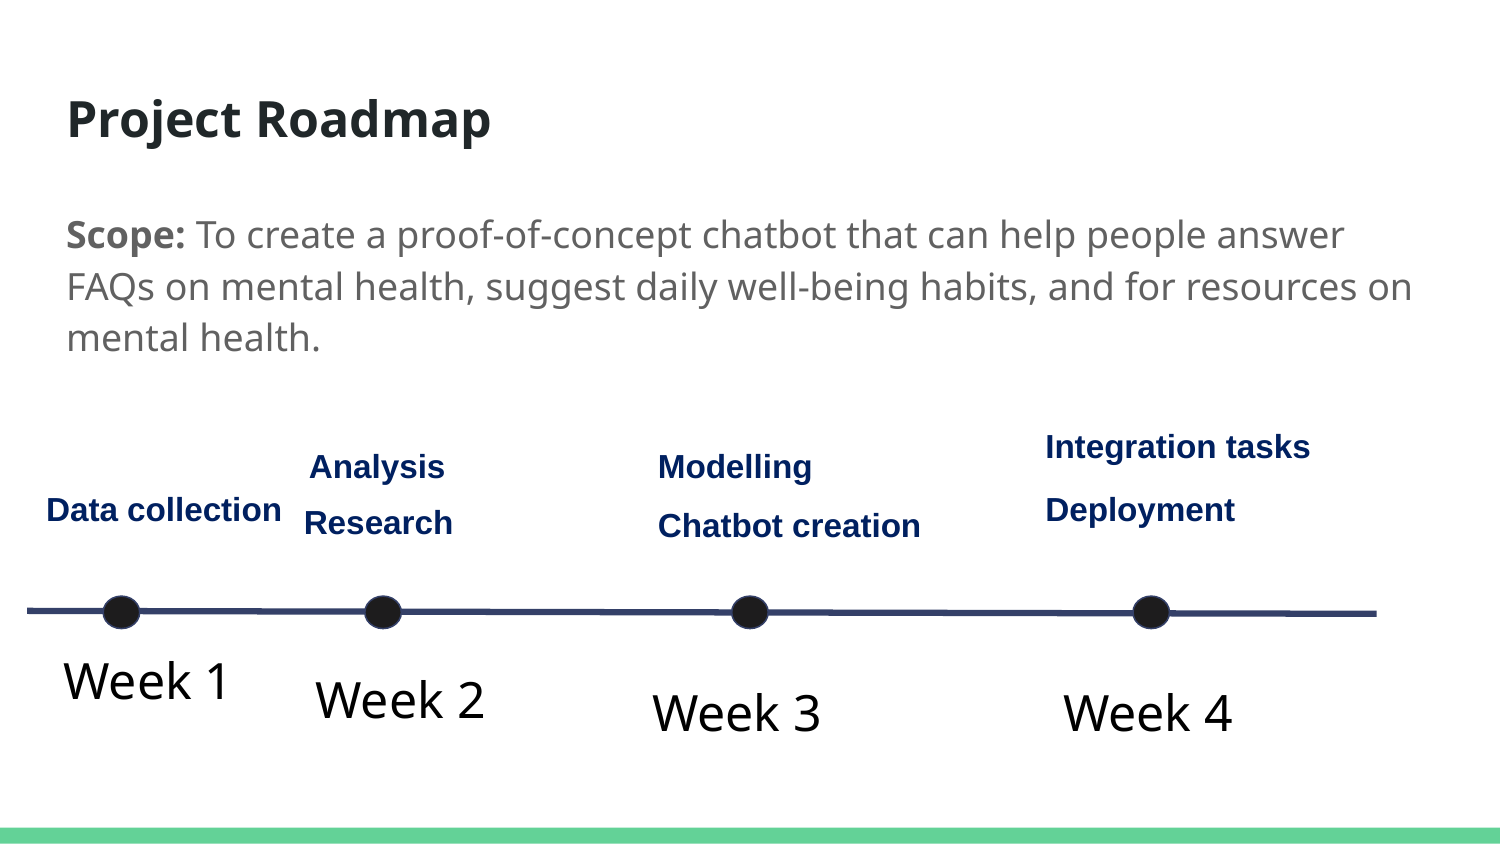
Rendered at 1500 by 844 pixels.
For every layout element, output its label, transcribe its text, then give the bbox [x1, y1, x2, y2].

text_box Modelling [611, 417, 999, 521]
text_box [103, 597, 140, 628]
title Project Roadmap [51, 72, 1449, 167]
text_box Data collection [0, 460, 412, 597]
text_box Week 1 [59, 628, 263, 732]
text_box Analysis [262, 417, 611, 521]
list Scope: To create a proof-of-concept chatbot that can help people answer FAQs on mental health, suggest daily well-being habits, and for resources on mental health. [51, 189, 1449, 460]
text_box Research [248, 473, 724, 578]
text_box Week 3 [648, 659, 852, 763]
text_box [364, 596, 402, 629]
text_box [731, 596, 769, 629]
text_box Week 4 [1059, 660, 1294, 764]
text_box Chatbot creation [611, 521, 1074, 581]
text_box [1132, 596, 1170, 629]
text_box Integration tasks [999, 397, 1478, 502]
text_box Week 2 [311, 647, 515, 750]
list Scope: To create a proof-of-concept chatbot that can help people answer FAQs on mental health, suggest daily well-being habits, and for resources on mental health. [51, 565, 1449, 750]
text_box Deployment [999, 502, 1478, 565]
